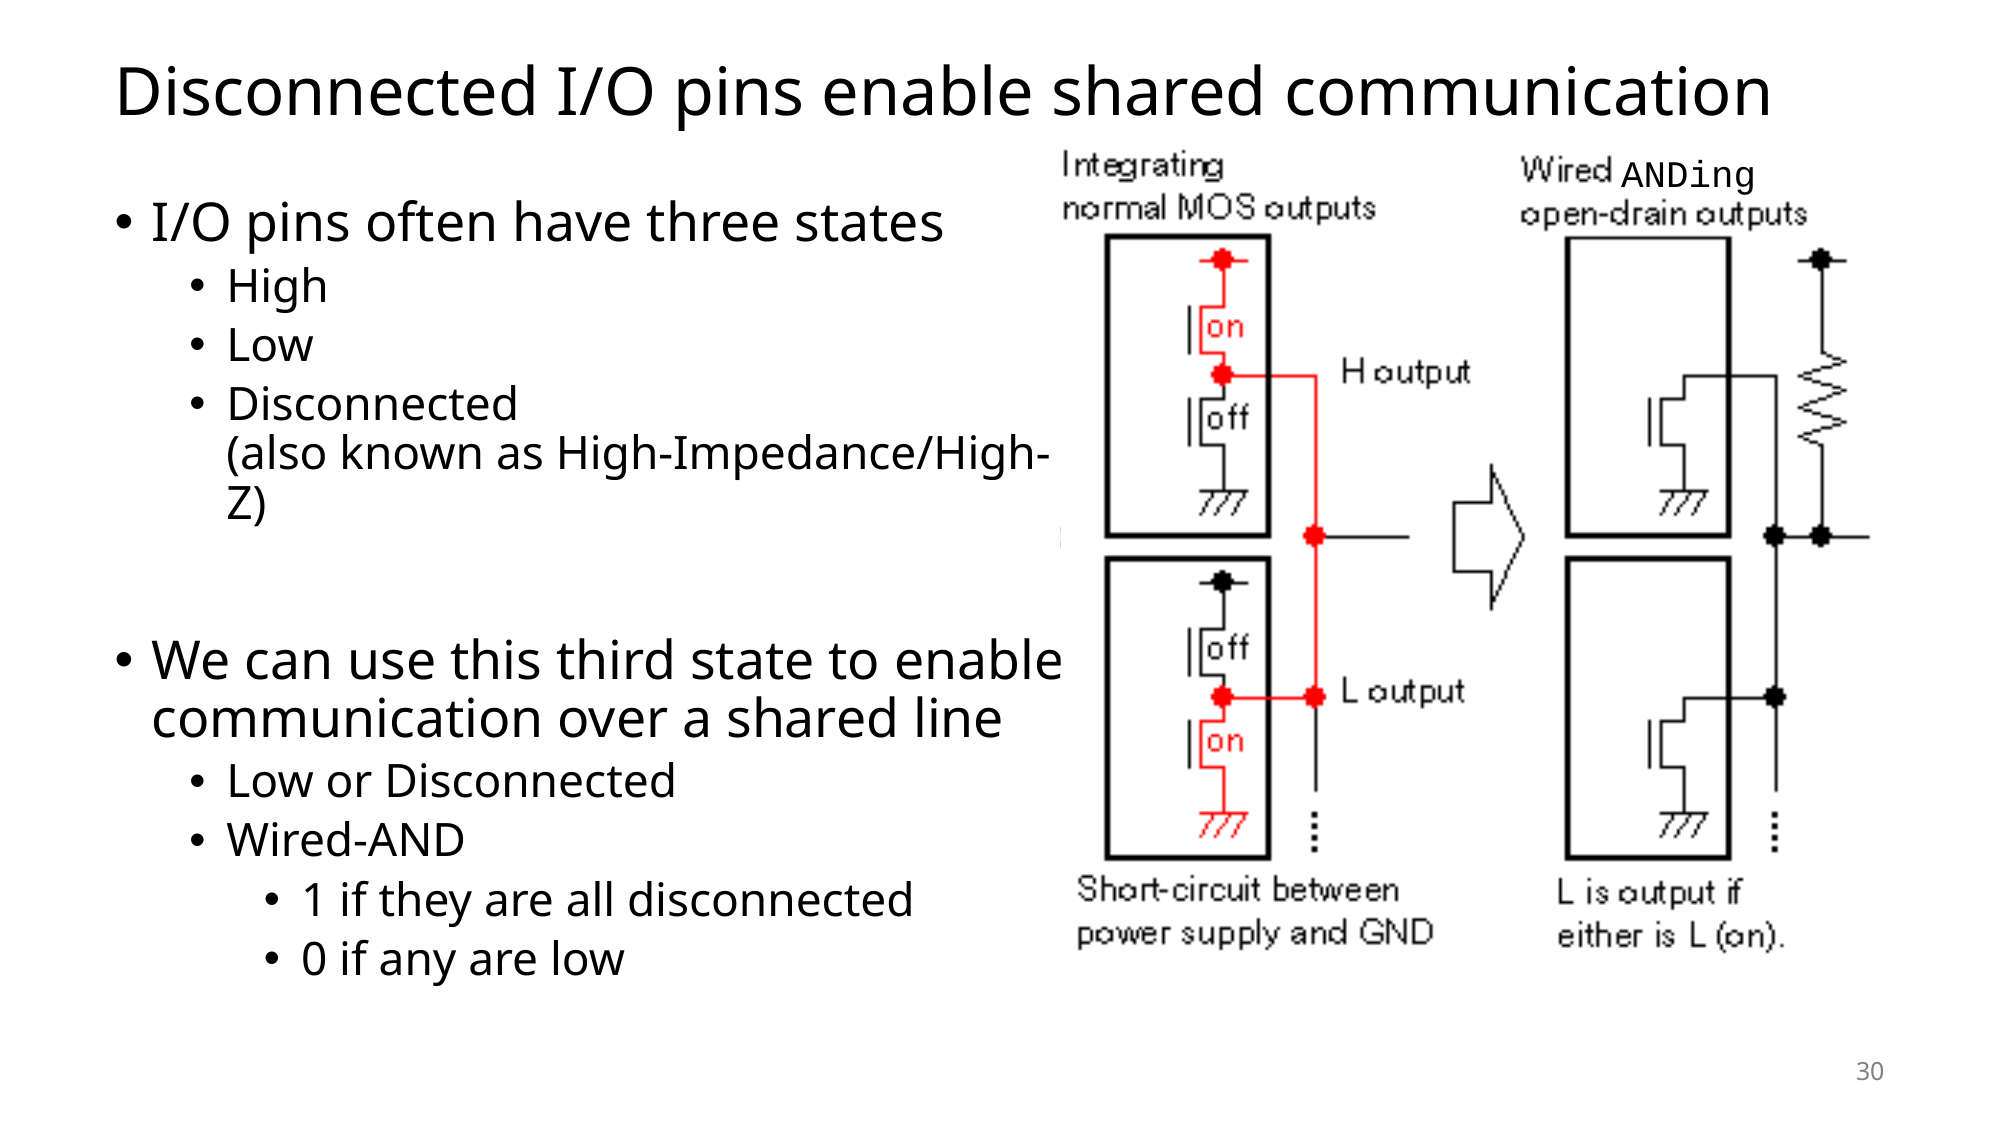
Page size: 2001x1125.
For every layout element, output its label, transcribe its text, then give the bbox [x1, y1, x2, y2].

slide_number 30 [1749, 1042, 1900, 1103]
list I/O pins often have three states High Low Disconnected (also known as High-Impedance/High-Z) We can use this third state to enable communication over a shared line Low or Disconnected Wired-AND 1 if they are all disconnected 0 if any are low [99, 187, 1080, 1013]
title Disconnected I/O pins enable shared communication [99, 37, 1900, 150]
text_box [1060, 131, 1954, 994]
